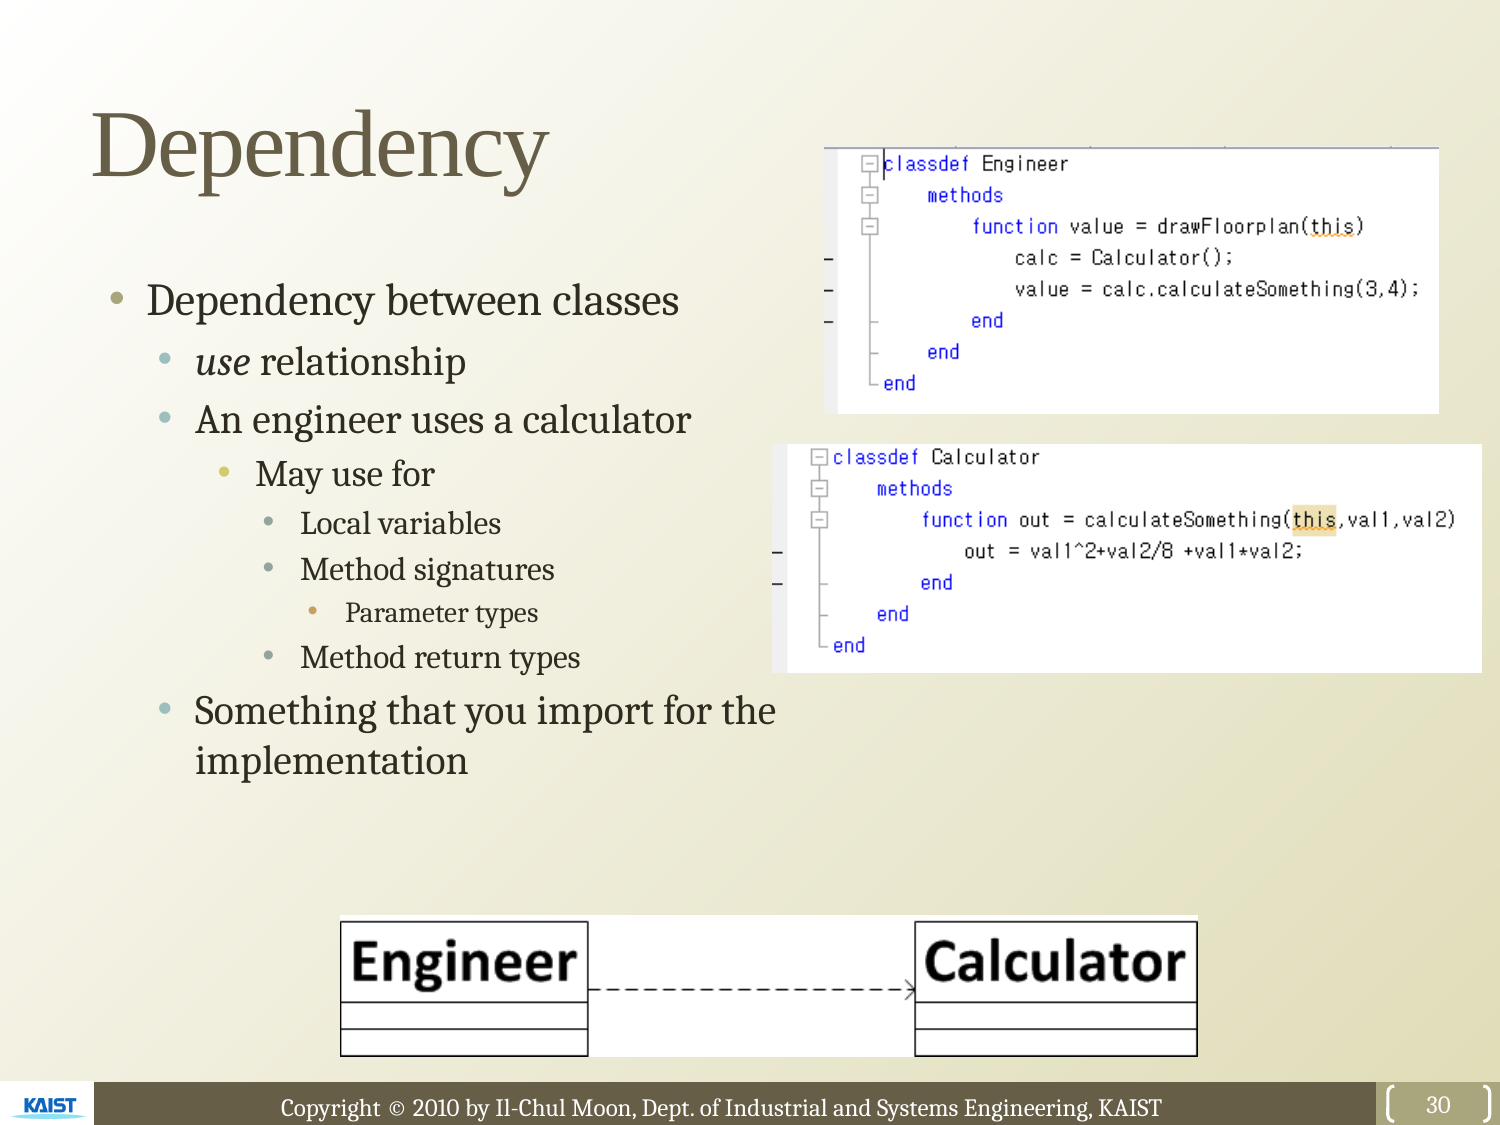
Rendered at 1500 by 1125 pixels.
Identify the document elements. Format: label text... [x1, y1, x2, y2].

picture [771, 443, 1482, 673]
list Dependency between classes use relationship An engineer uses a calculator May use for Local variables Method signatures Parameter types Method return types Something that you import for the implementation [75, 262, 951, 894]
title Dependency [75, 45, 1459, 232]
slide_number 30 [1386, 1084, 1492, 1123]
picture [340, 915, 1198, 1057]
picture [0, 1081, 94, 1125]
picture [824, 145, 1440, 414]
